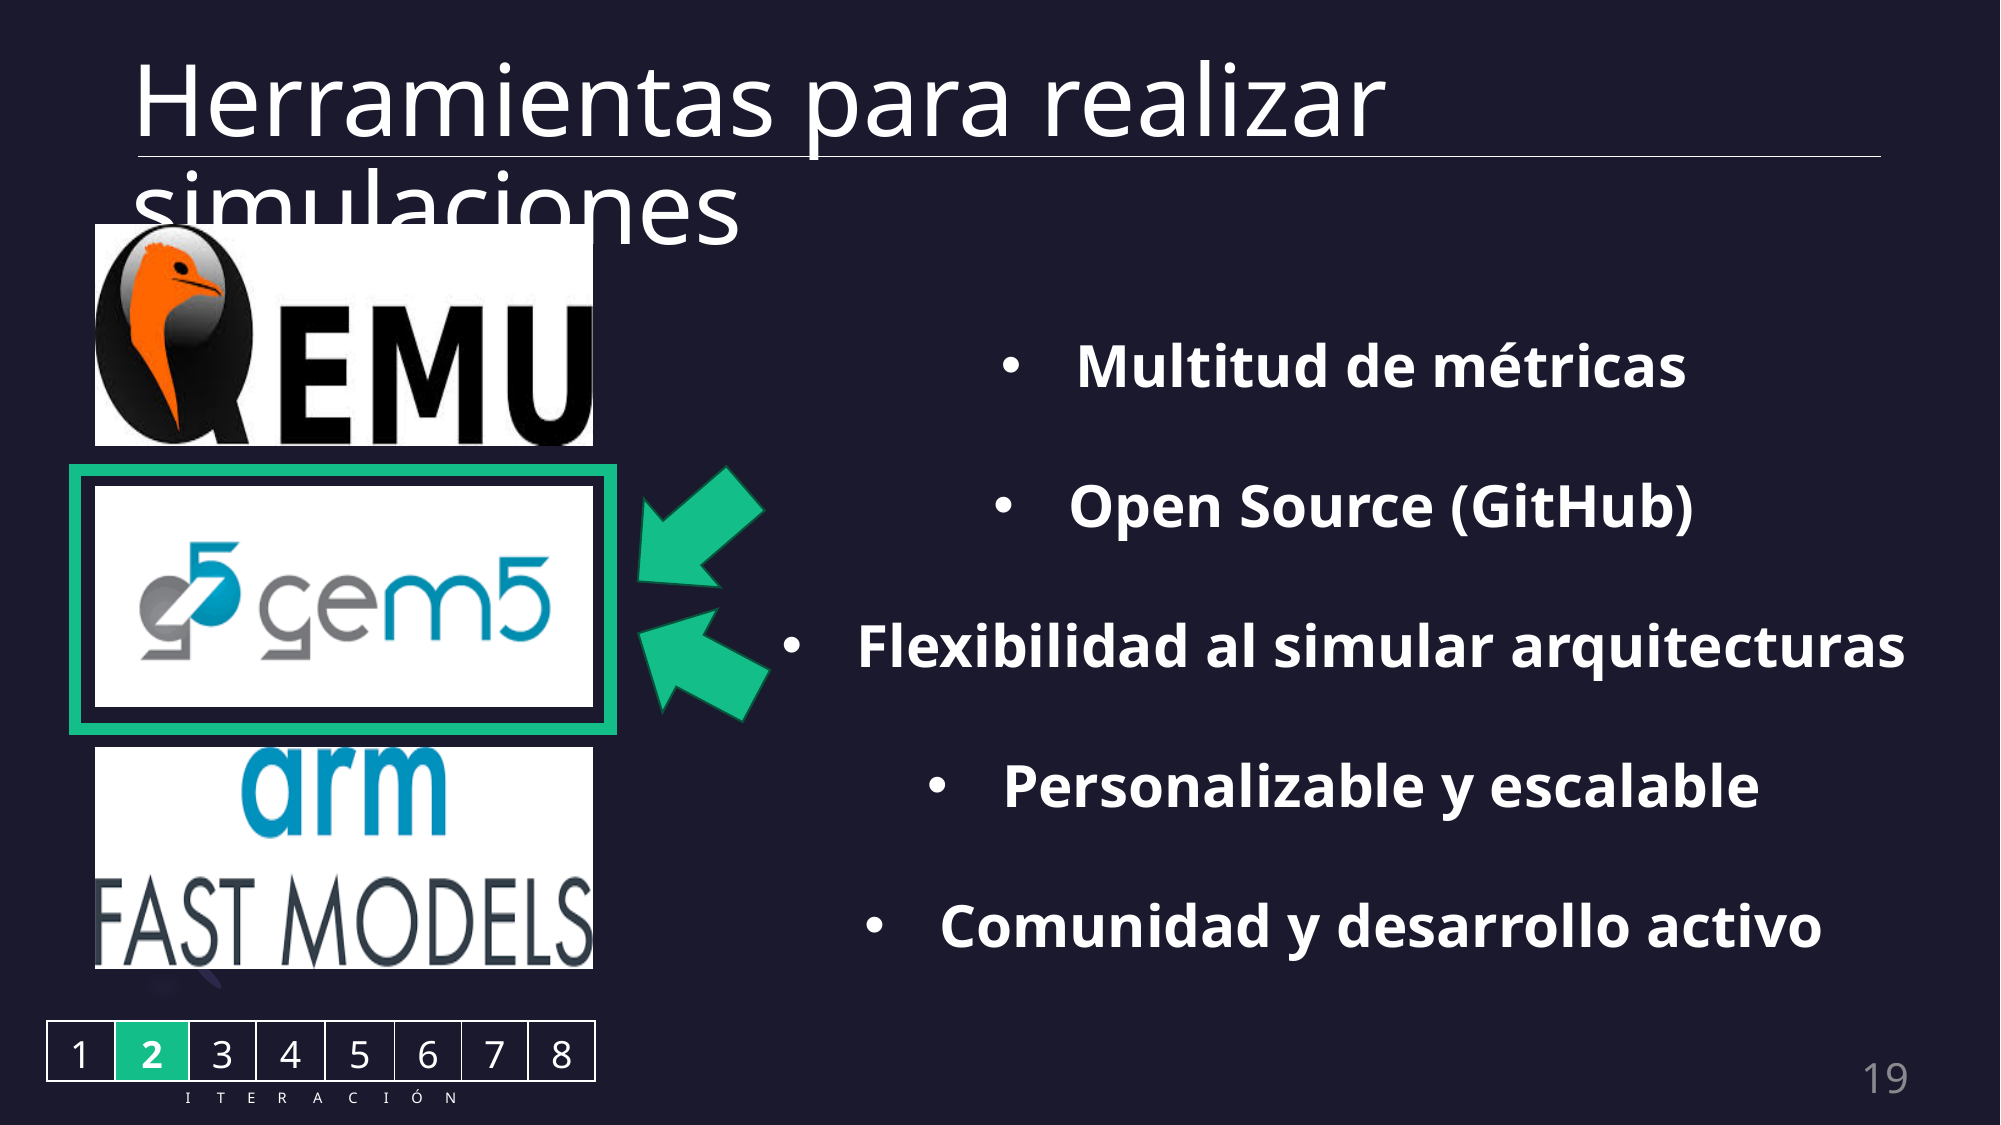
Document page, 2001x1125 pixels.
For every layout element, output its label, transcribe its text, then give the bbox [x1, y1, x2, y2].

table_header 2 [116, 1022, 188, 1080]
table_header 5 [326, 1022, 394, 1080]
text_box [636, 607, 772, 724]
table_header 8 [529, 1022, 594, 1080]
slide_number 19 [1632, 1067, 1910, 1093]
table_header 6 [395, 1022, 461, 1080]
table_header 7 [462, 1022, 527, 1080]
table_header 3 [190, 1022, 255, 1080]
text_box Herramientas para realizar simulaciones [131, 50, 1910, 157]
table_header 4 [257, 1022, 324, 1080]
table_header 1 [48, 1022, 114, 1080]
text_box [636, 464, 763, 589]
text_box I T E R A C I Ó N [46, 1081, 596, 1114]
picture [95, 747, 593, 969]
text_box [74, 469, 611, 730]
picture [95, 224, 593, 446]
picture [95, 486, 593, 707]
text_box Multitud de métricas Open Source (GitHub) Flexibilidad al simular arquitecturas Personalizable y escalable Comunidad y desarrollo activo [763, 251, 1925, 967]
